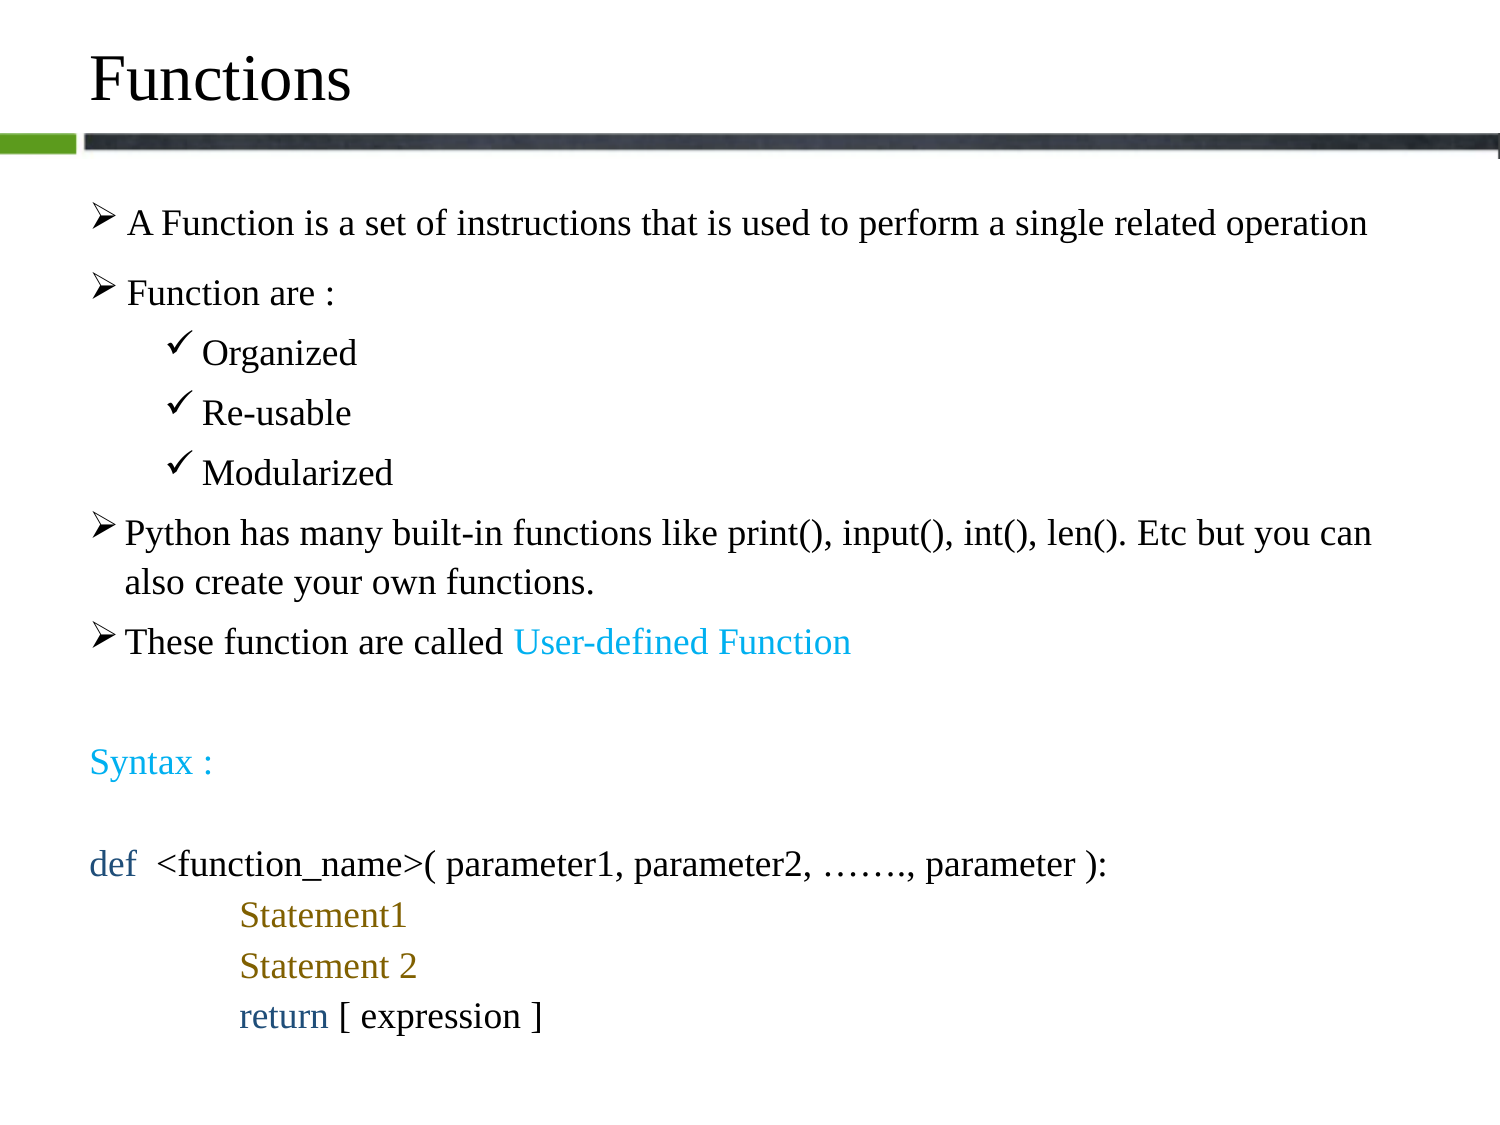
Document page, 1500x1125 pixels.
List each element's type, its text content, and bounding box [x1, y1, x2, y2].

list A Function is a set of instructions that is used to perform a single related operation Function are : Organized Re-usable Modularized Python has many built-in functions like print(), input(), int(), len(). Etc but you can also create your own functions. These function are called User-defined Function Syntax : def <function_name>( parameter1, parameter2, ……., parameter ): Statement1 Statement 2 return [ expression ] [74, 185, 1438, 860]
picture [0, 133, 1500, 159]
title Functions [74, 47, 1286, 111]
